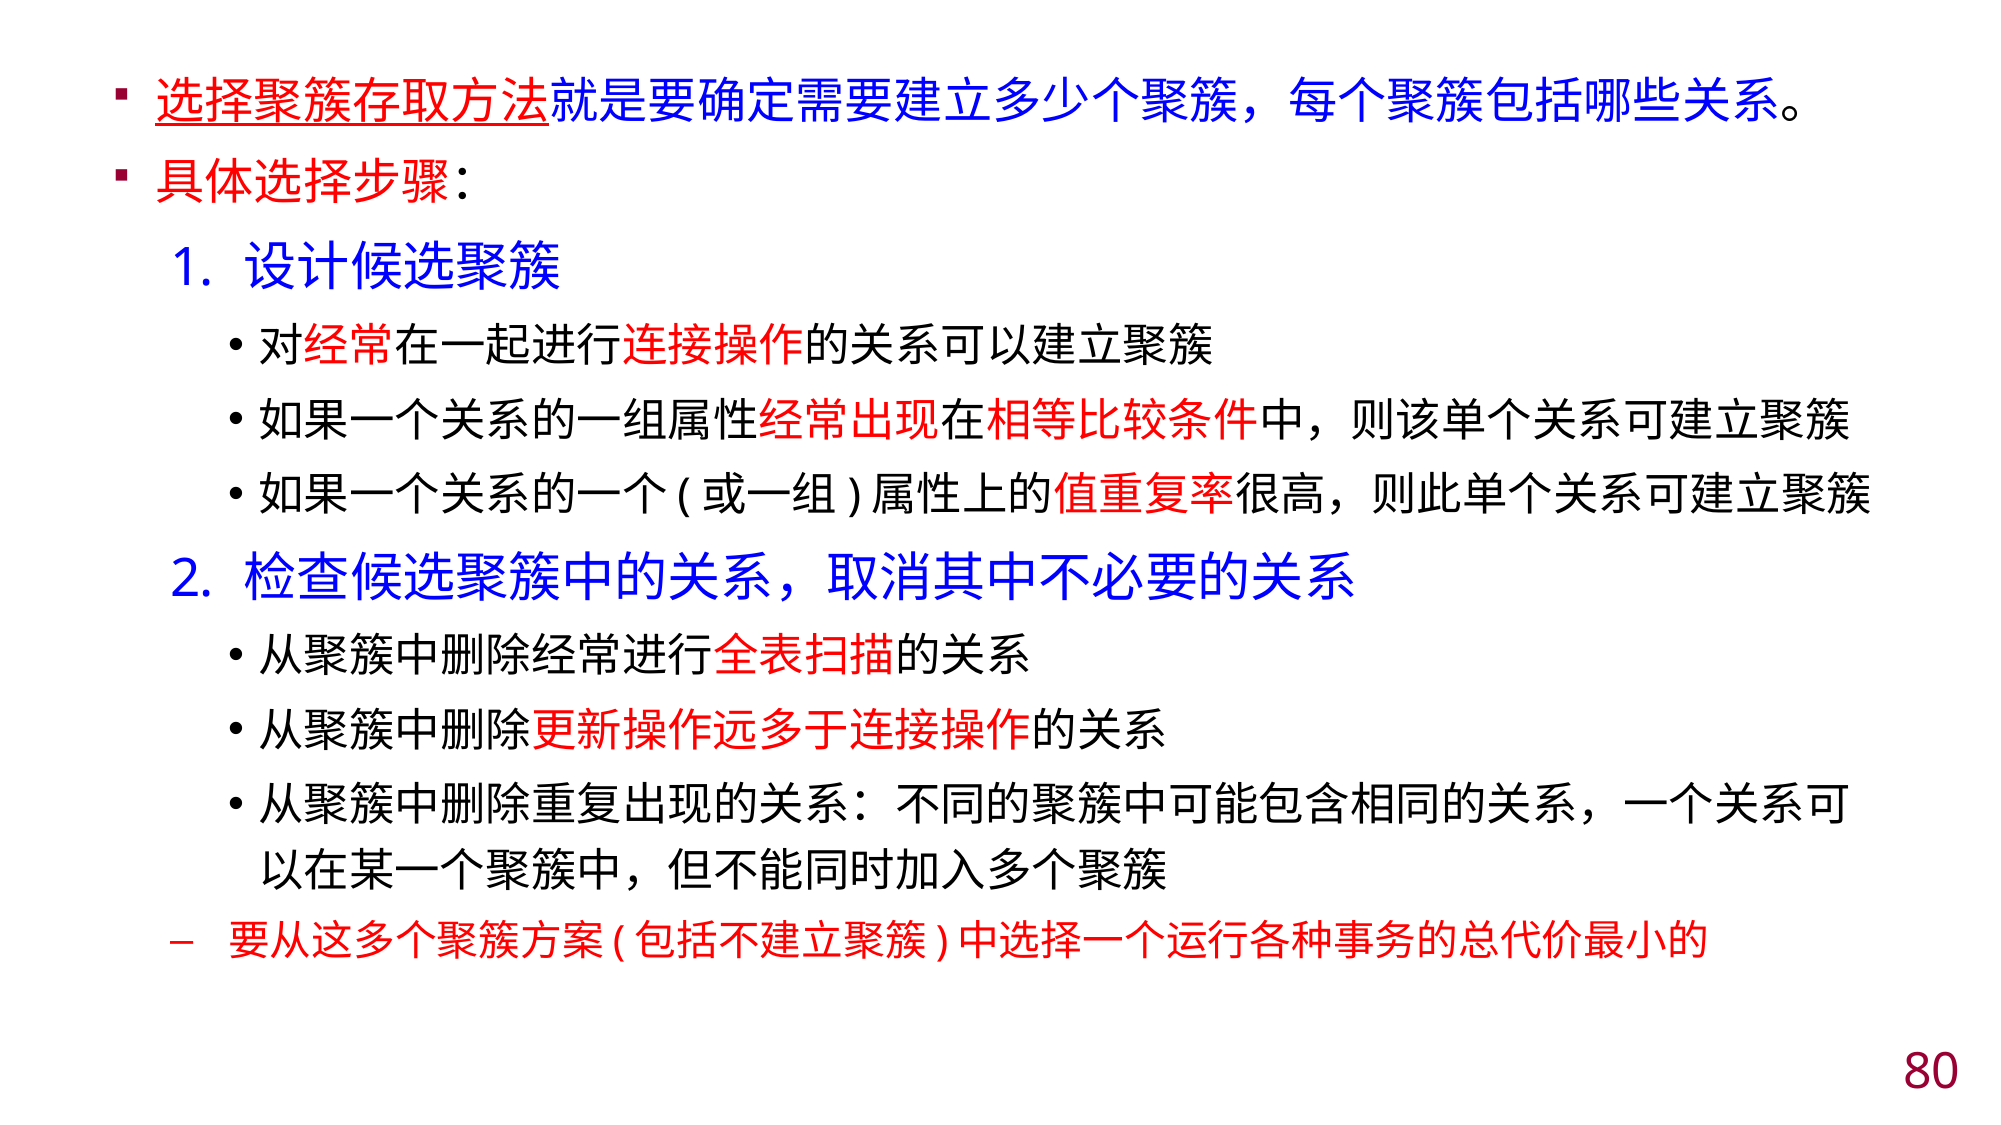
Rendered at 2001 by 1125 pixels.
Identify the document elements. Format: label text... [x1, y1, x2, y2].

slide_number 79 [1550, 1048, 1975, 1096]
list 选择聚簇存取方法就是要确定需要建立多少个聚簇，每个聚簇包括哪些关系。 具体选择步骤： 设计候选聚簇 对经常在一起进行连接操作的关系可以建立聚簇 如果一个关系的一组属性经常出现在相等比较条件中，则该单个关系可建立聚簇 如果一个关系的一个(或一组)属性上的值重复率很高，则此单个关系可建立聚簇 检查候选聚簇中的关系，取消其中不必要的关系 从聚簇中删除经常进行全表扫描的关系 从聚簇中删除更新操作远多于连接操作的关系 从聚簇中删除重复出现的关系：不同的聚簇中可能包含相同的关系，一个关系可以在某一个聚簇中，但不能同时加入多个聚簇 要从这多个聚簇方案(包括不建立聚簇)中选择一个运行各种事务的总代价最小的 [97, 50, 1904, 1073]
